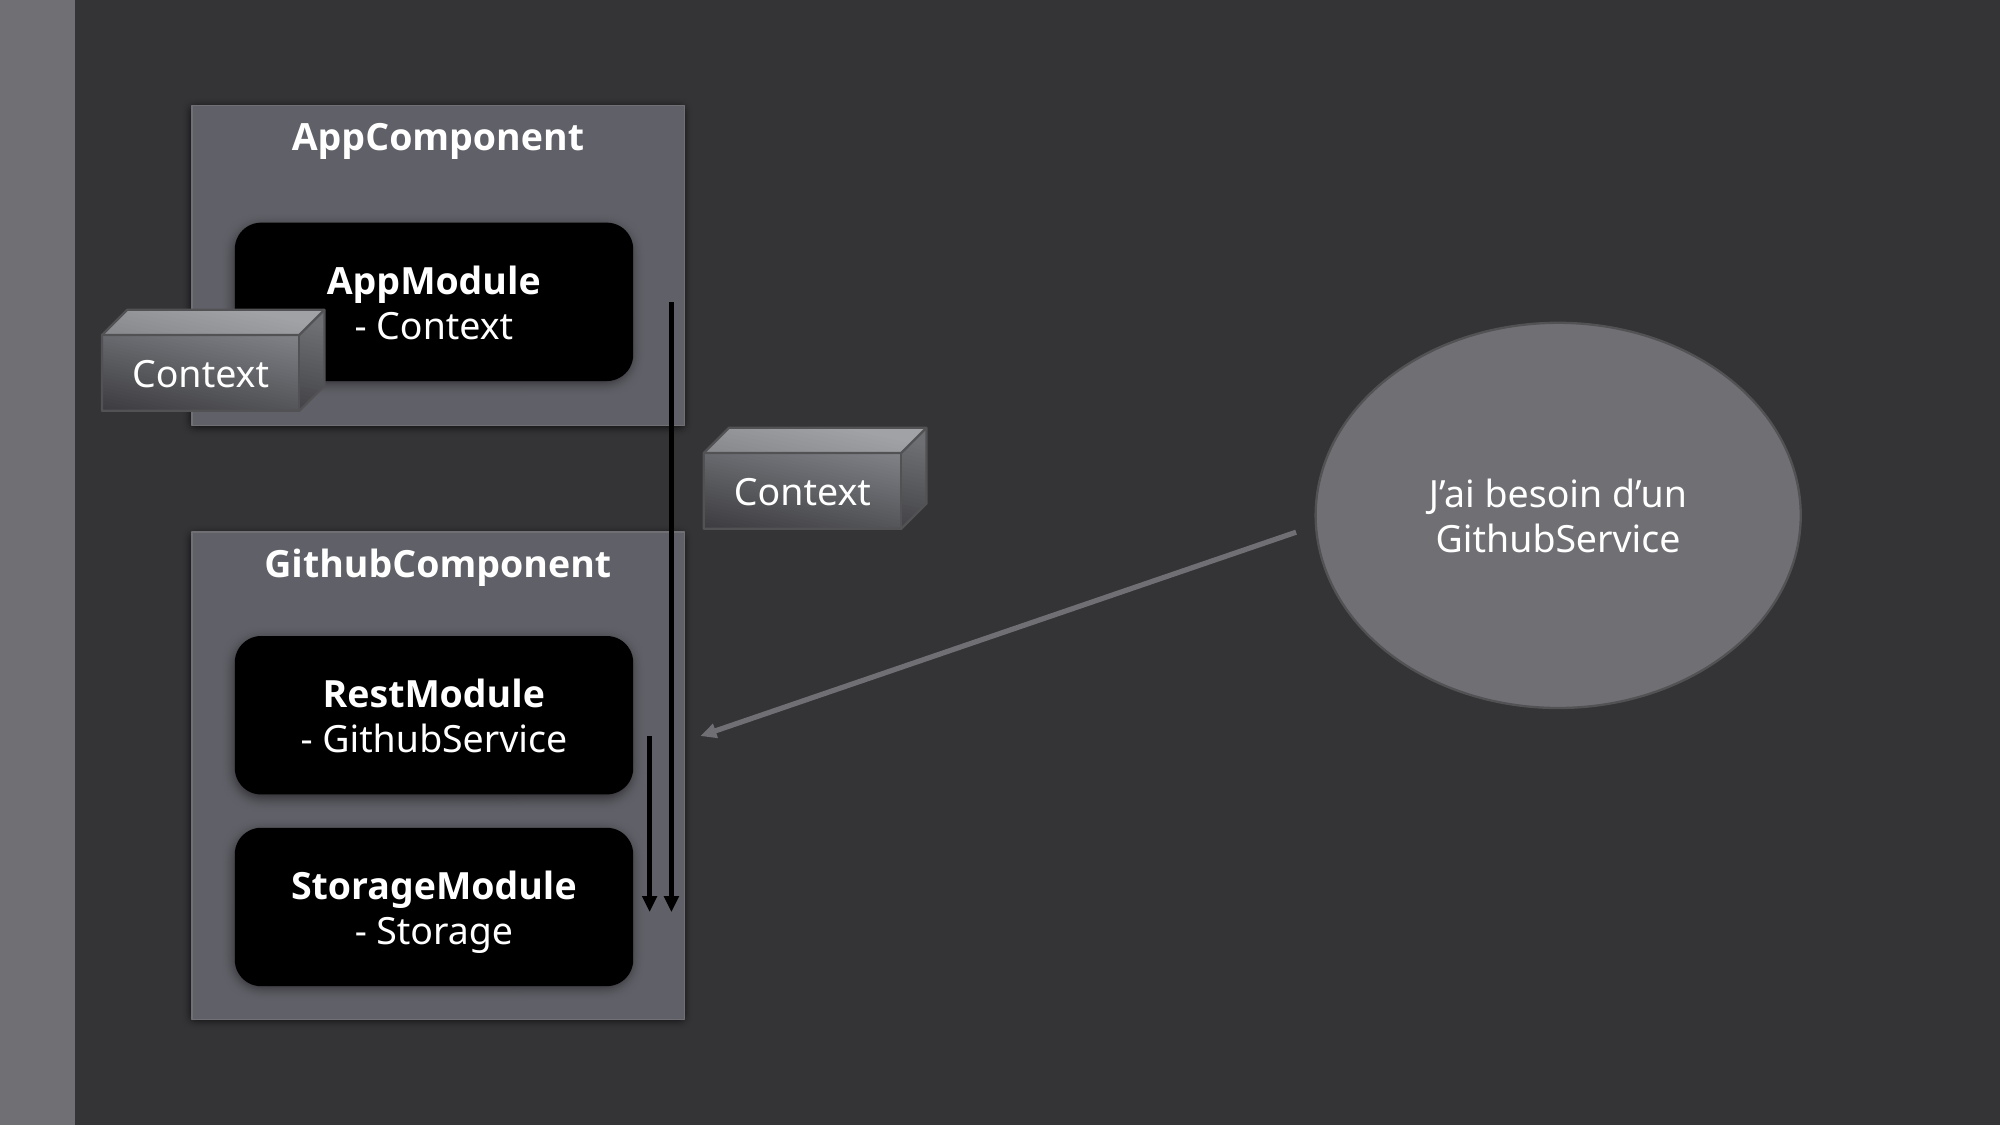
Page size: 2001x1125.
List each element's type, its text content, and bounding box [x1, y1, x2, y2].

text_box GithubComponent [678, 532, 685, 592]
text_box AppModule - Context [234, 222, 634, 382]
text_box [191, 166, 685, 426]
text_box RestModule - GithubService [234, 636, 634, 795]
text_box Context [100, 308, 326, 412]
text_box GithubComponent [191, 532, 664, 592]
text_box Context [702, 426, 928, 527]
text_box J’ai besoin d’un GithubService [1314, 321, 1802, 710]
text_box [700, 531, 1297, 737]
text_box AppComponent [191, 105, 685, 166]
text_box StorageModule - Storage [234, 827, 634, 987]
text_box [191, 592, 685, 1020]
